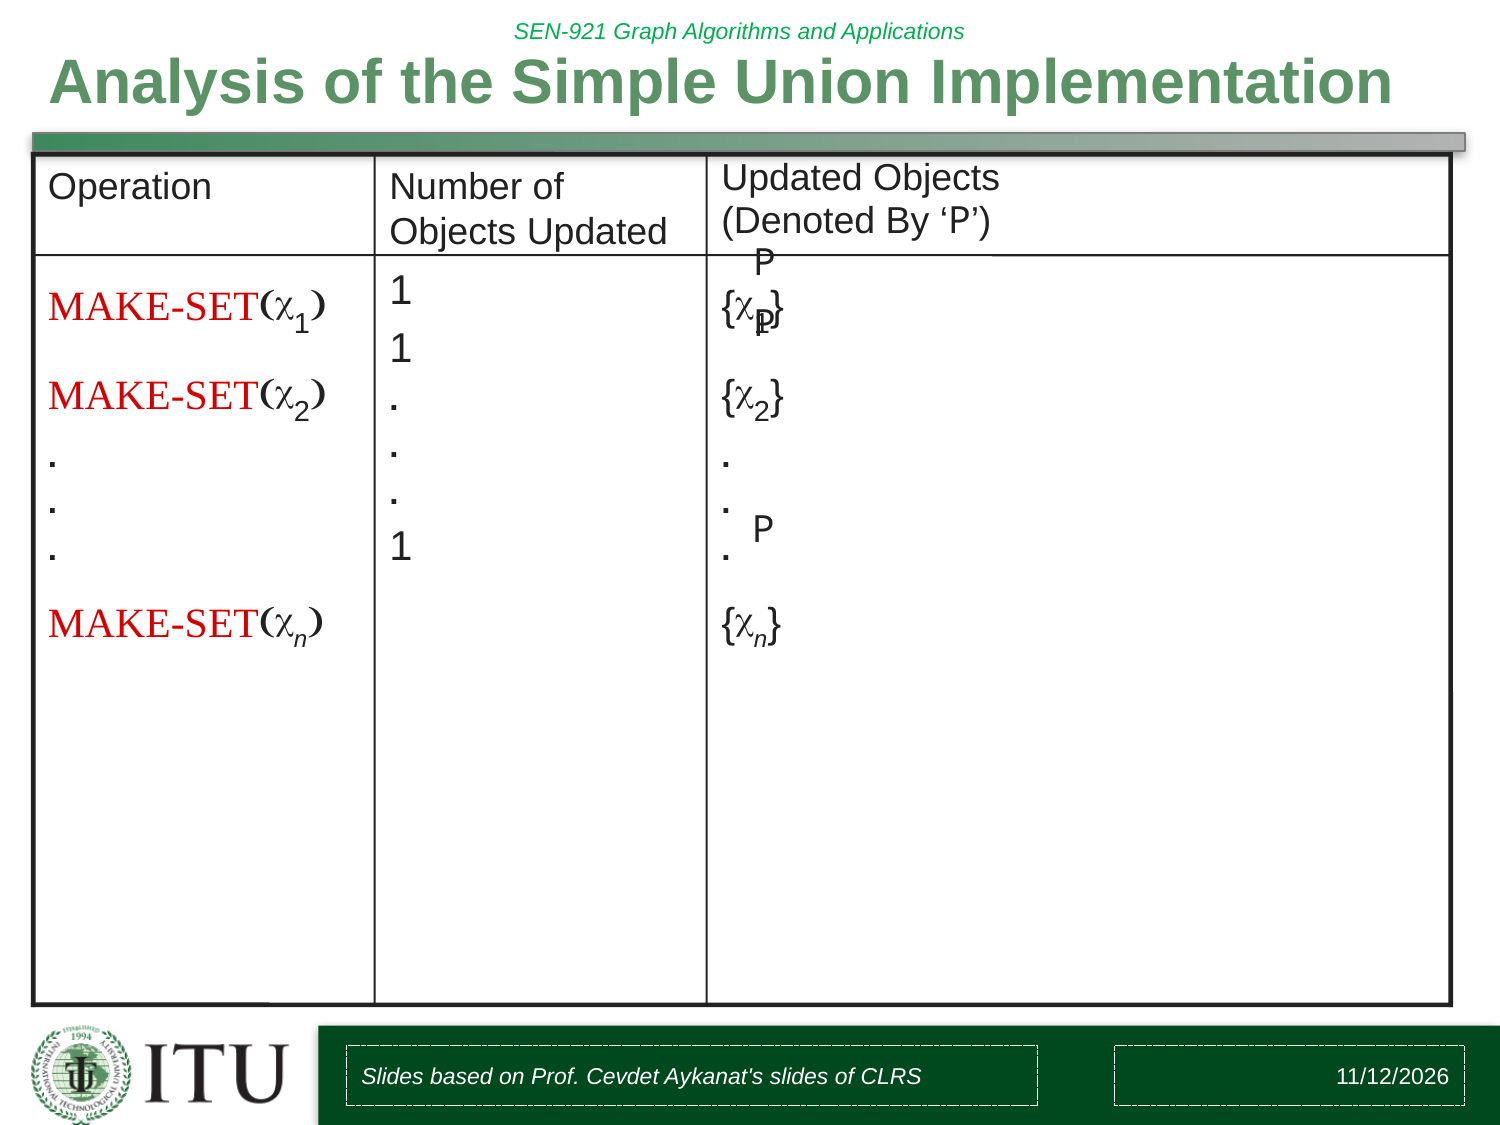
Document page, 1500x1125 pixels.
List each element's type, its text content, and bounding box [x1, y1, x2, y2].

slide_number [1114, 1045, 1465, 1106]
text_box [32, 153, 1452, 1006]
title Analysis of the Simple Union Implementation [33, 24, 1465, 134]
footer Slides based on Prof. Cevdet Aykanat's slides of CLRS [346, 1045, 1038, 1106]
